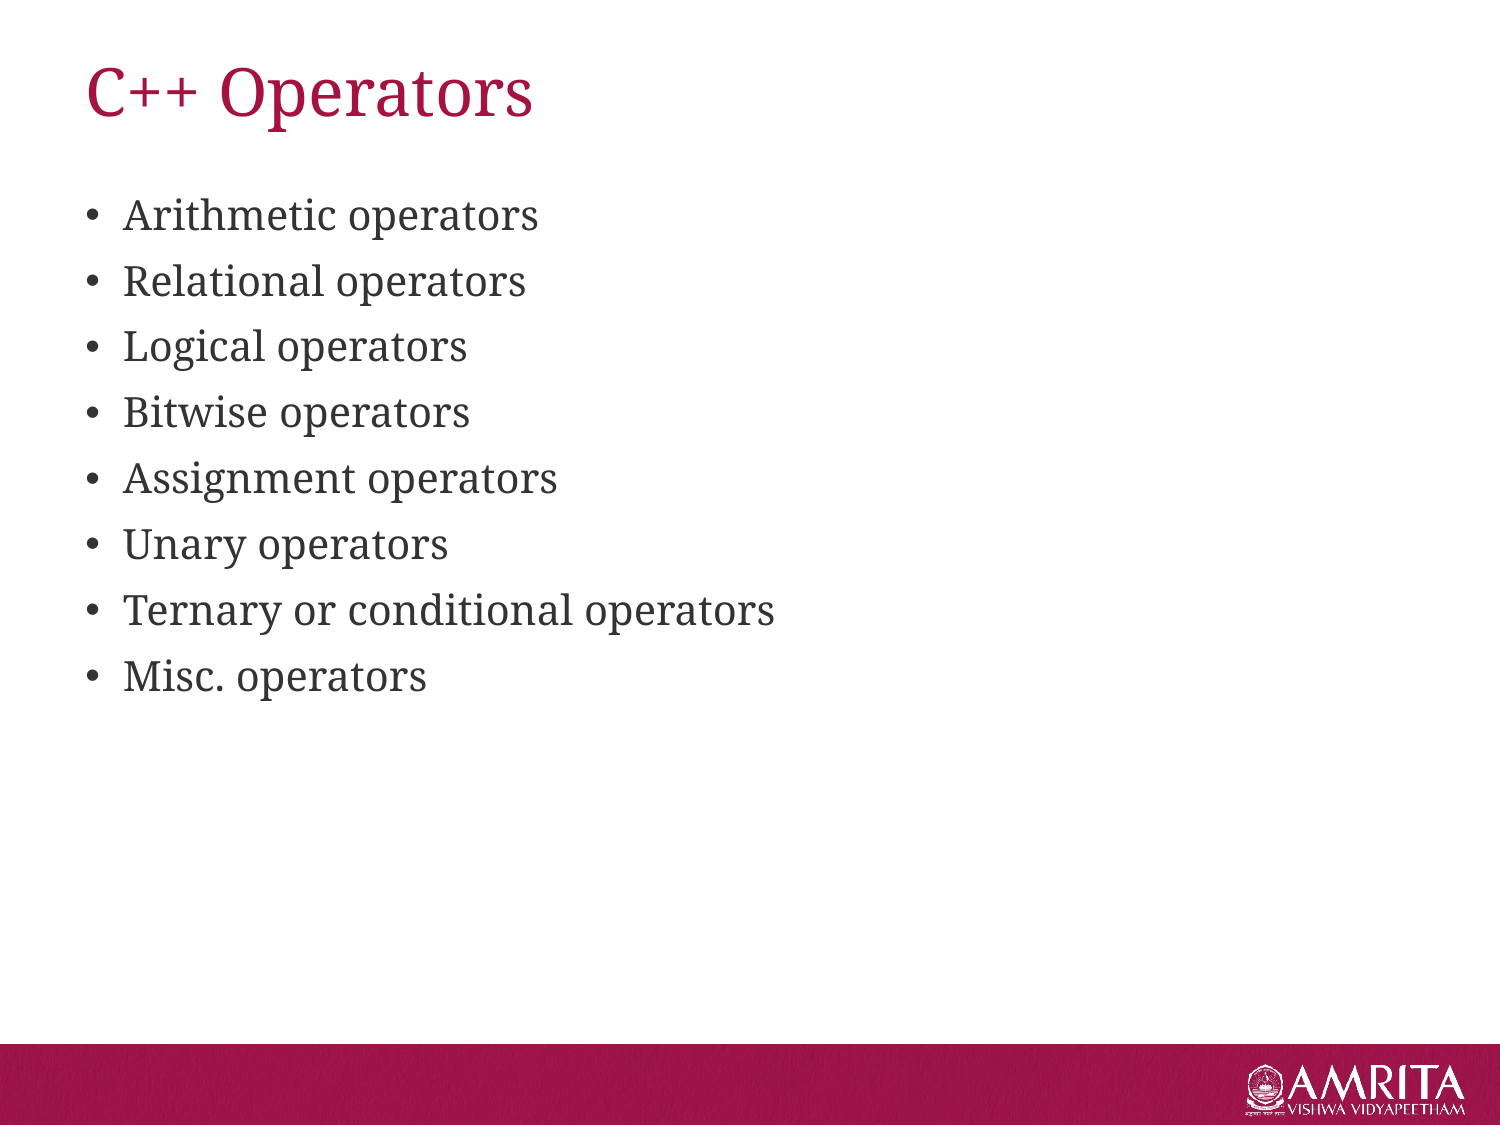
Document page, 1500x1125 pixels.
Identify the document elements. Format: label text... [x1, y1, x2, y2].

list Arithmetic operators Relational operators Logical operators Bitwise operators Assignment operators Unary operators Ternary or conditional operators Misc. operators [70, 186, 1450, 992]
title C++ Operators [70, 57, 1450, 134]
picture [0, 1044, 1500, 1125]
